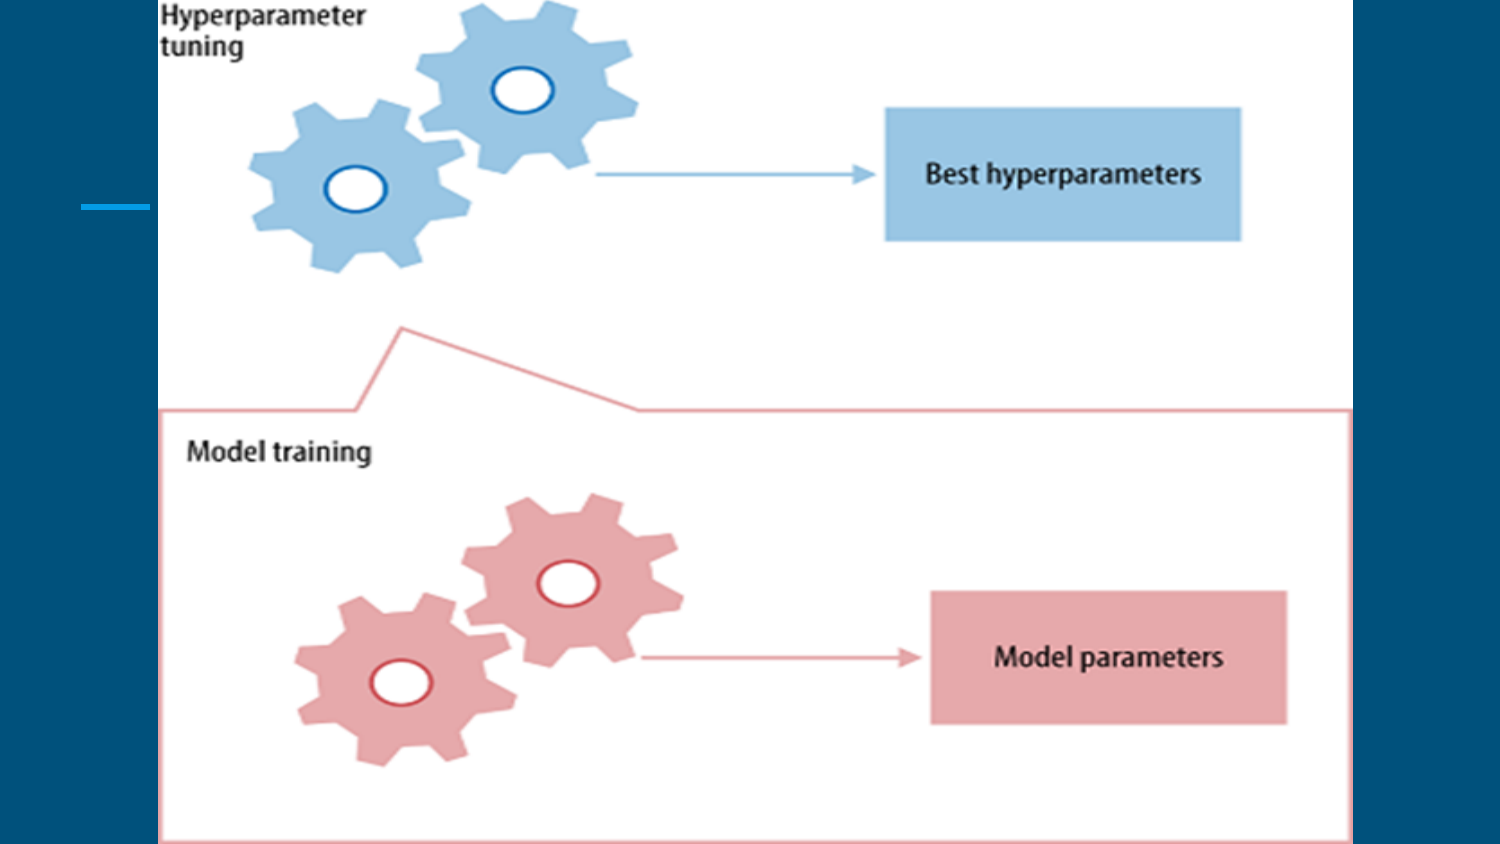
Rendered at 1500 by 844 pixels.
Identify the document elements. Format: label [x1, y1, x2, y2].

picture [159, 0, 1352, 844]
